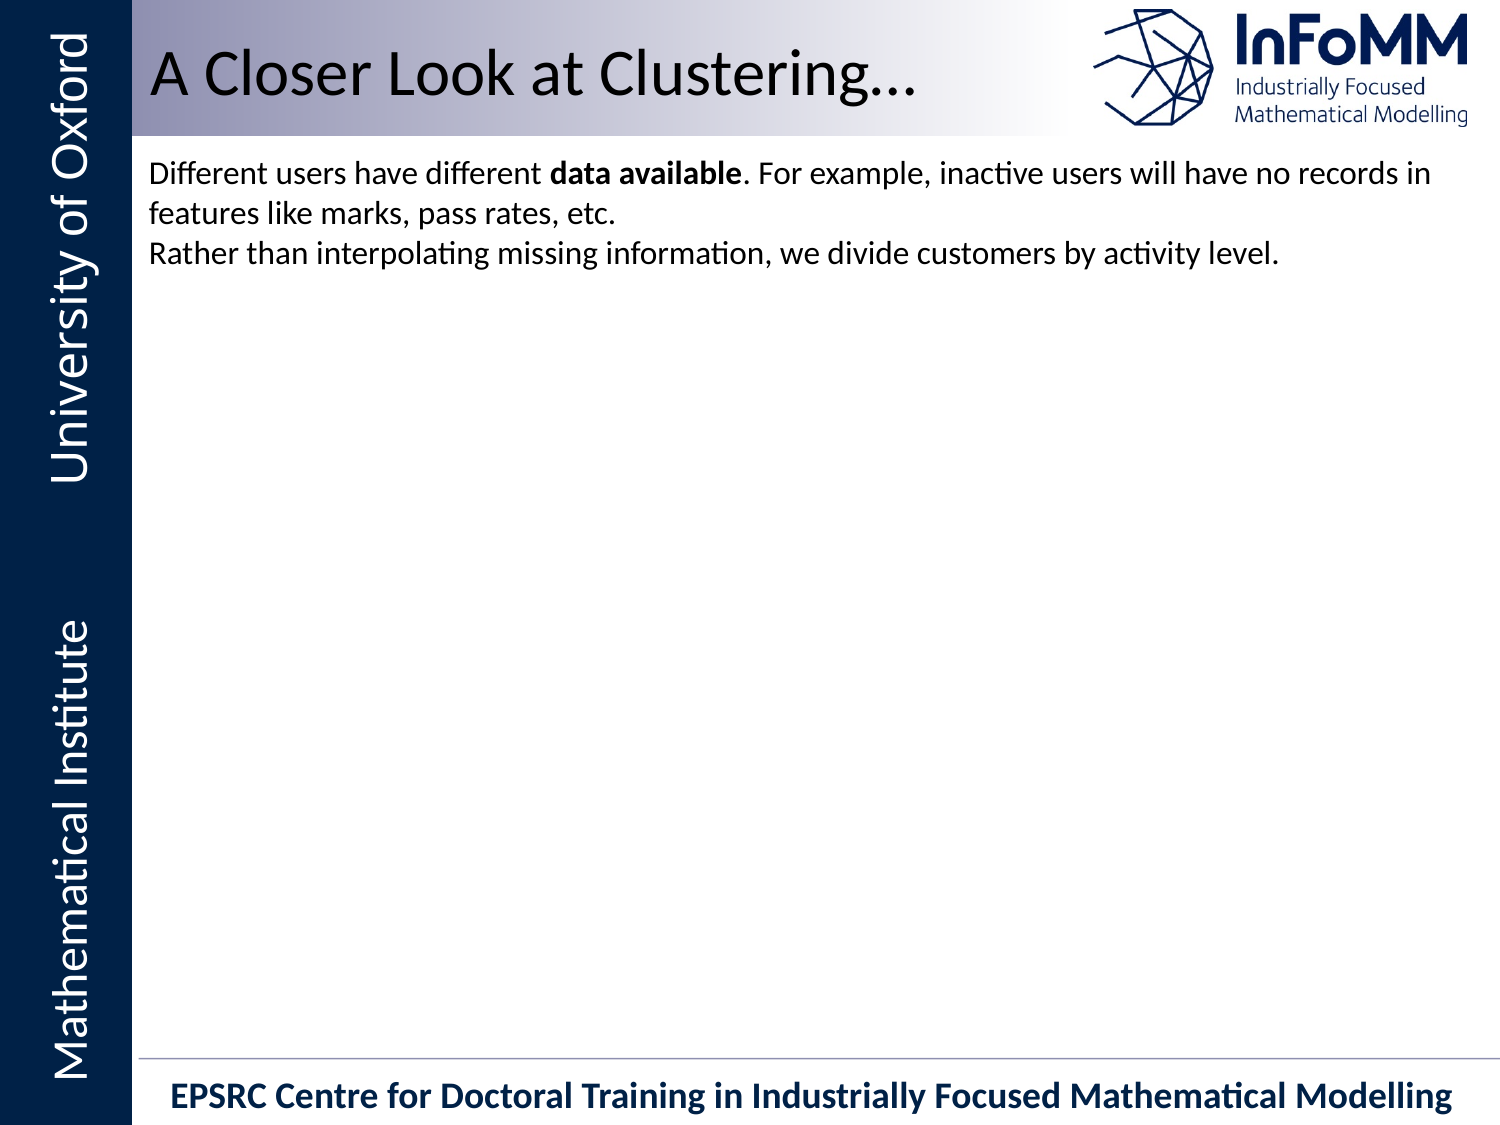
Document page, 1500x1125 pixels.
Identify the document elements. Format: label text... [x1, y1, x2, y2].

title A Closer Look at Clustering… [135, 0, 1093, 138]
picture [1093, 9, 1467, 127]
text_box Different users have different data available. For example, inactive users will have no records in features like marks, pass rates, etc. Rather than interpolating missing information, we divide customers by activity level. [134, 143, 1458, 279]
